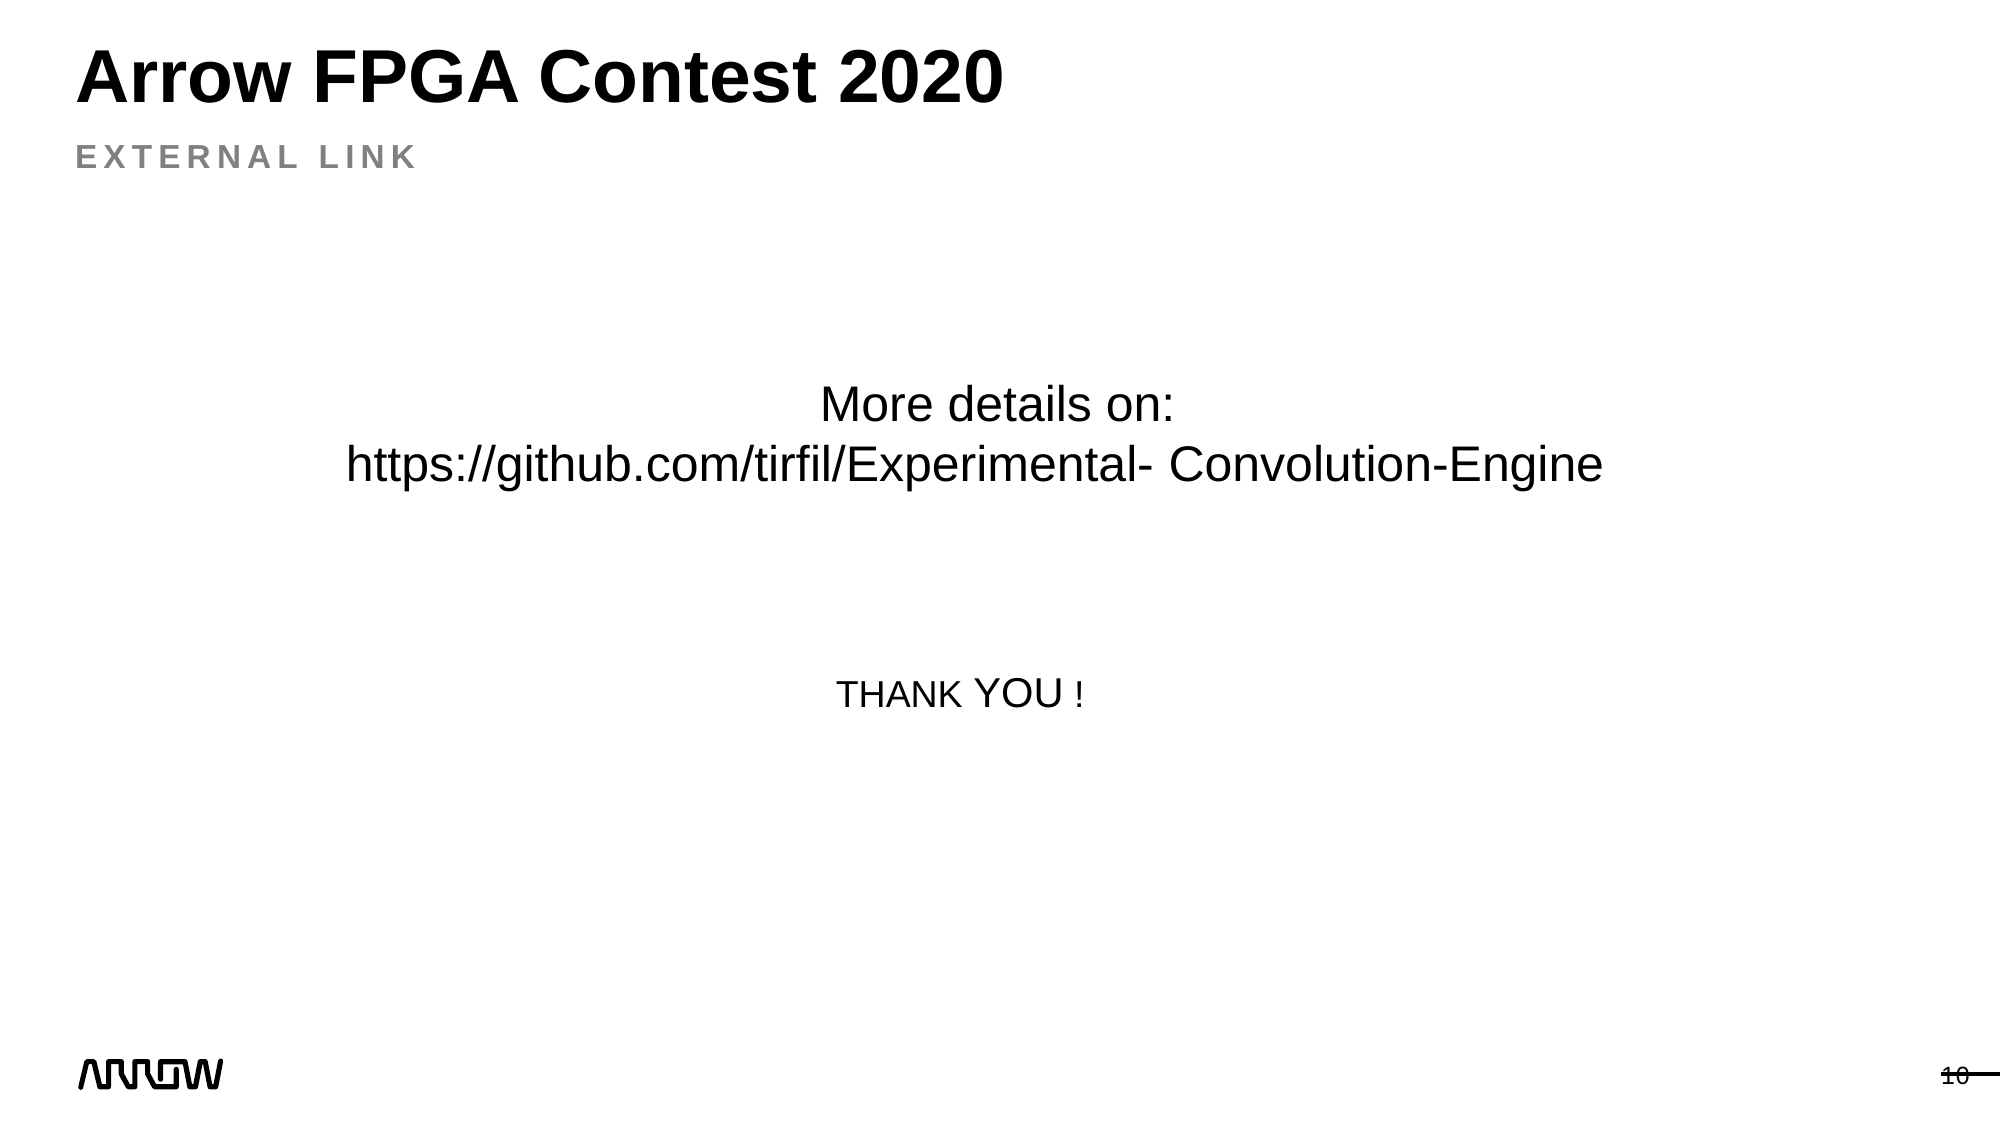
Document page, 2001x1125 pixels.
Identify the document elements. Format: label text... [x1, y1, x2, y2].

list EXTERNAL LINK [75, 139, 1925, 176]
text_box THANK YOU ! [821, 658, 1118, 724]
text_box More details on: https://github.com/tirfil/Experimental- Convolution-Engine [331, 364, 1665, 499]
title Arrow FPGA Contest 2020 [75, 37, 1925, 120]
